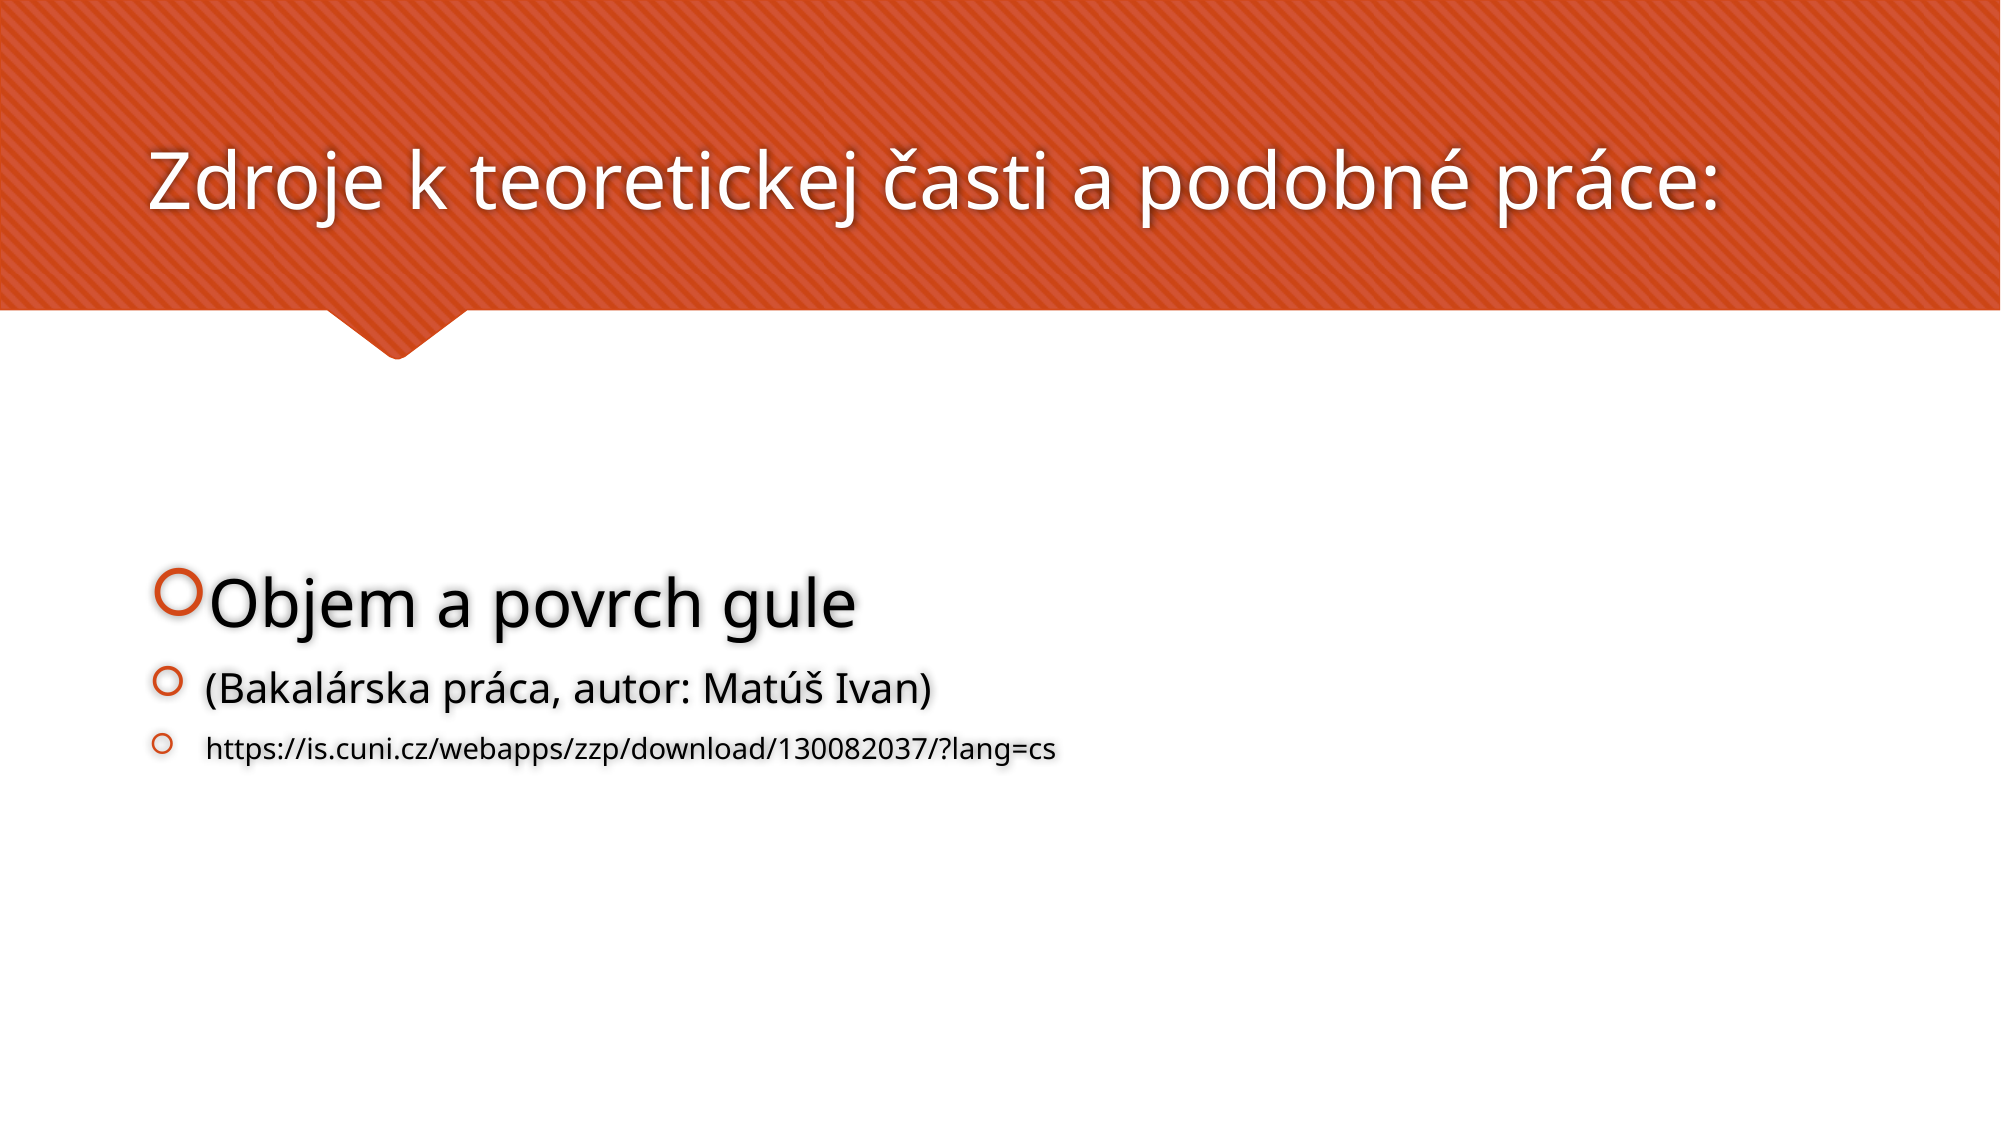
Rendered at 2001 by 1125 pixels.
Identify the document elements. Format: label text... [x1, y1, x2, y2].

list Objem a povrch gule (Bakalárska práca, autor: Matúš Ivan) https://is.cuni.cz/webapps/zzp/download/130082037/?lang=cs [134, 364, 1866, 962]
title Zdroje k teoretickej časti a podobné práce: [132, 73, 1868, 233]
